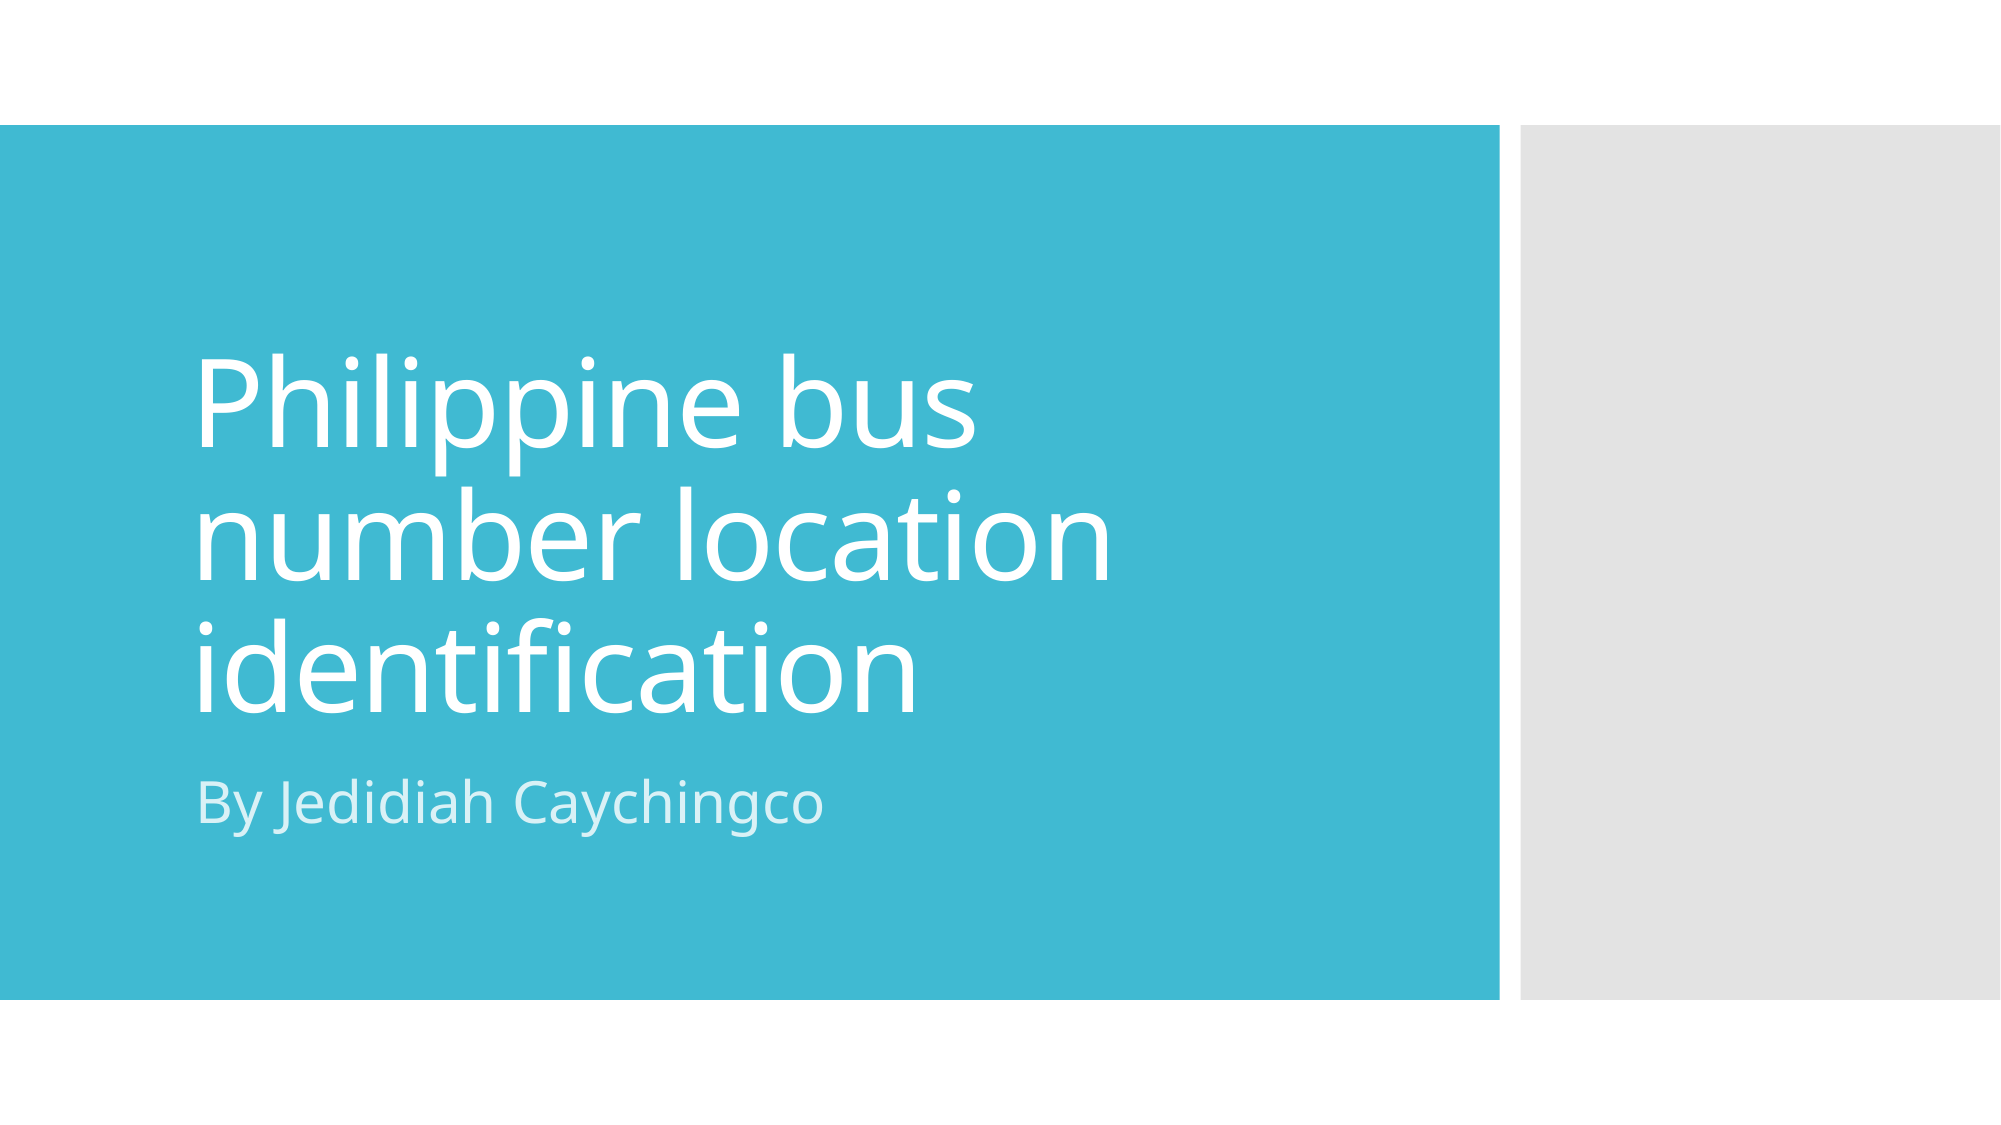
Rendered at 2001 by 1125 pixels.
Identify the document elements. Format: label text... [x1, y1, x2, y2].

subtitle By Jedidiah Caychingco [180, 766, 1381, 917]
title Philippine bus number location identification [175, 213, 1376, 747]
